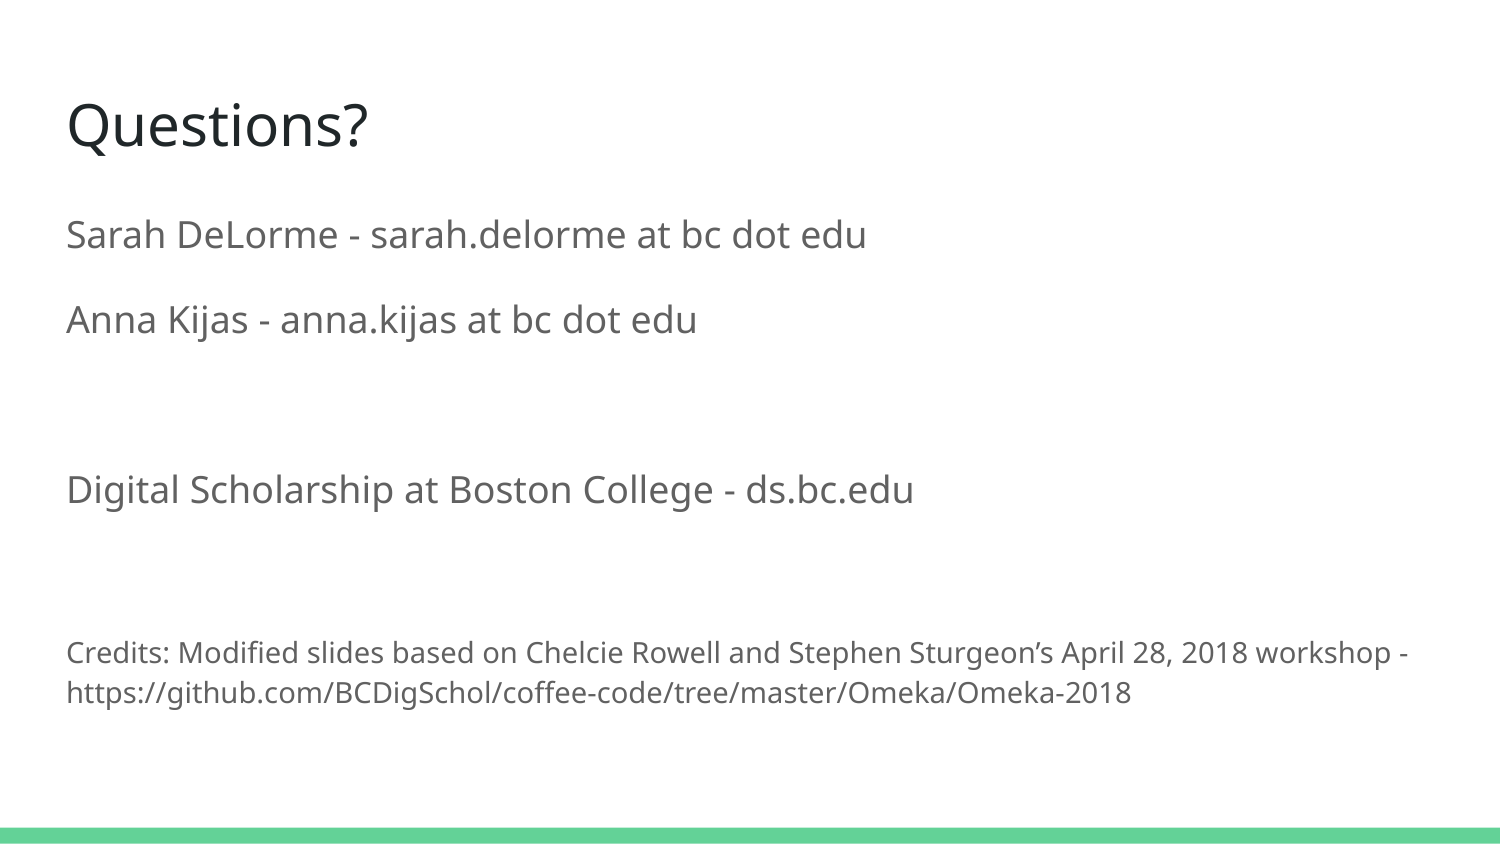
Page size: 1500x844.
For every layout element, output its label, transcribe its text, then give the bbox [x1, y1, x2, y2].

list Sarah DeLorme - sarah.delorme at bc dot edu Anna Kijas - anna.kijas at bc dot edu Digital Scholarship at Boston College - ds.bc.edu Credits: Modified slides based on Chelcie Rowell and Stephen Sturgeon’s April 28, 2018 workshop - https://github.com/BCDigSchol/coffee-code/tree/master/Omeka/Omeka-2018 [51, 189, 1449, 750]
title Questions? [51, 72, 1449, 167]
